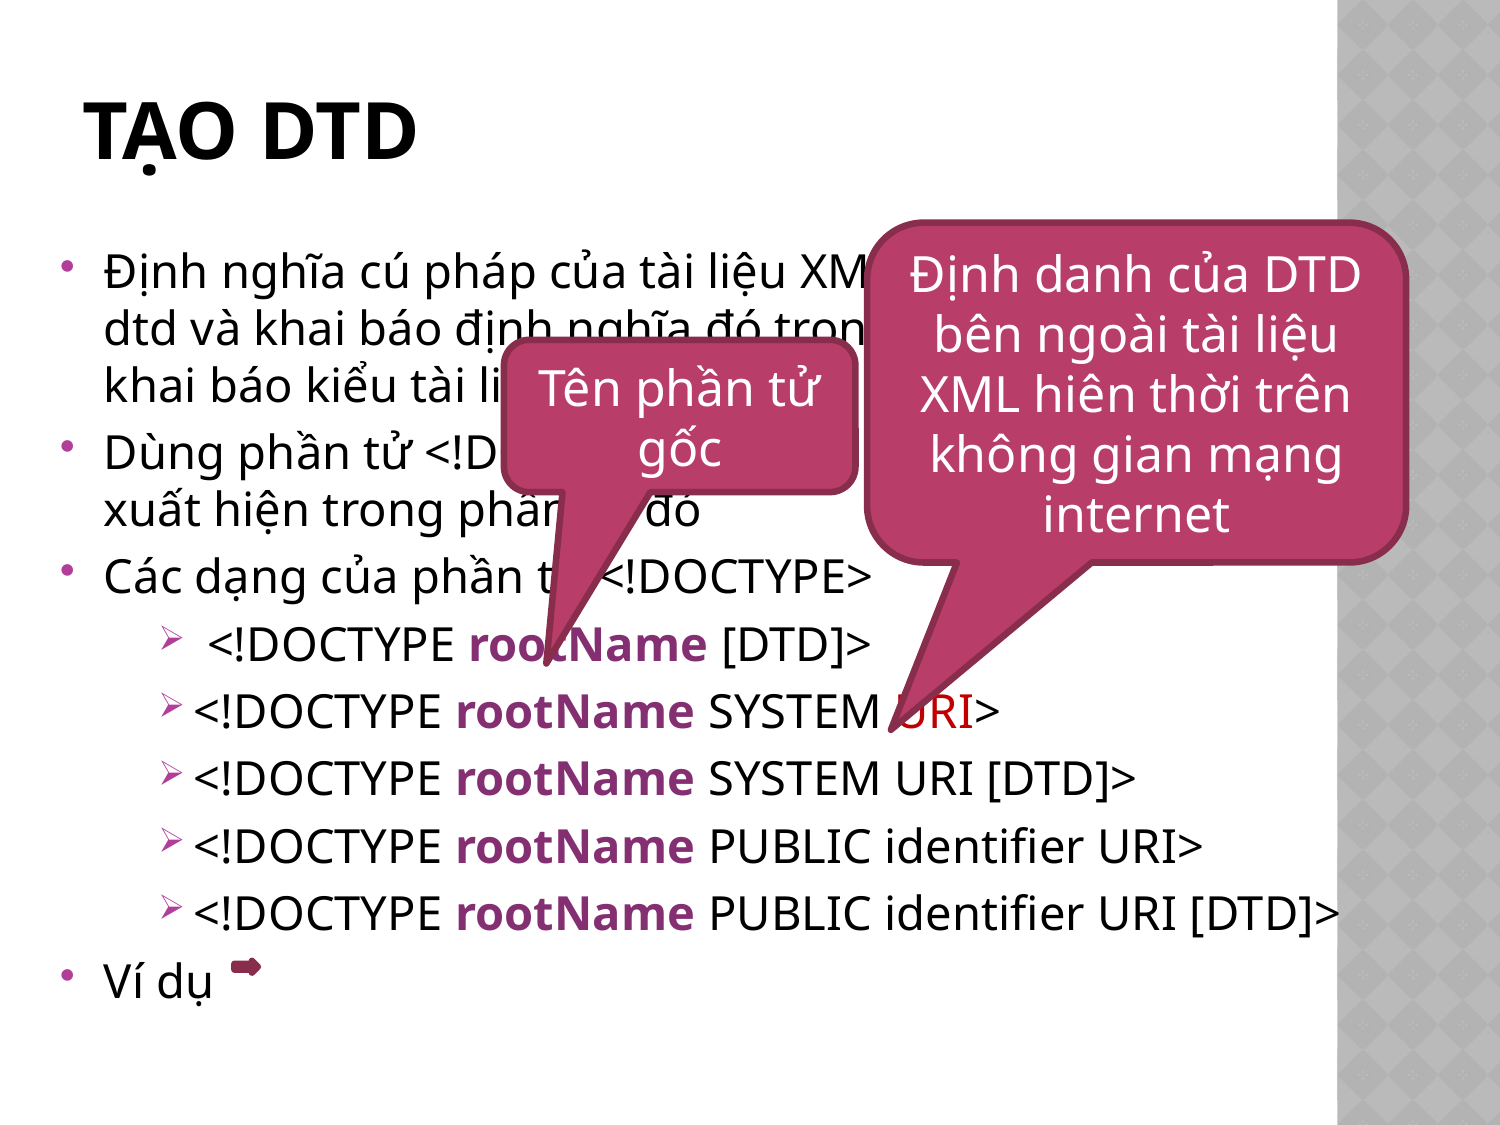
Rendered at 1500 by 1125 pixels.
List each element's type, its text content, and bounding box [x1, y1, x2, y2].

text_box Tên phần tử gốc [500, 336, 859, 667]
text_box [231, 957, 262, 976]
list Định nghĩa cú pháp của tài liệu XML bằng cách dùng dtd và khai báo định nghĩa đó trong tài liệu bằng cách khai báo kiểu tài liệu Dùng phần tử <!DOCTYPE> để tạo tài liệu DTD và DTD xuất hiện trong phần tử đó Các dạng của phần tử <!DOCTYPE> <!DOCTYPE rootName [DTD]> <!DOCTYPE rootName SYSTEM URI> <!DOCTYPE rootName SYSTEM URI [DTD]> <!DOCTYPE rootName PUBLIC identifier URI> <!DOCTYPE rootName PUBLIC identifier URI [DTD]> Ví dụ [46, 234, 1360, 1030]
text_box Định danh của DTD bên ngoài tài liệu XML hiên thời trên không gian mạng internet [863, 219, 1410, 734]
title Tạo dtd [75, 52, 1263, 176]
